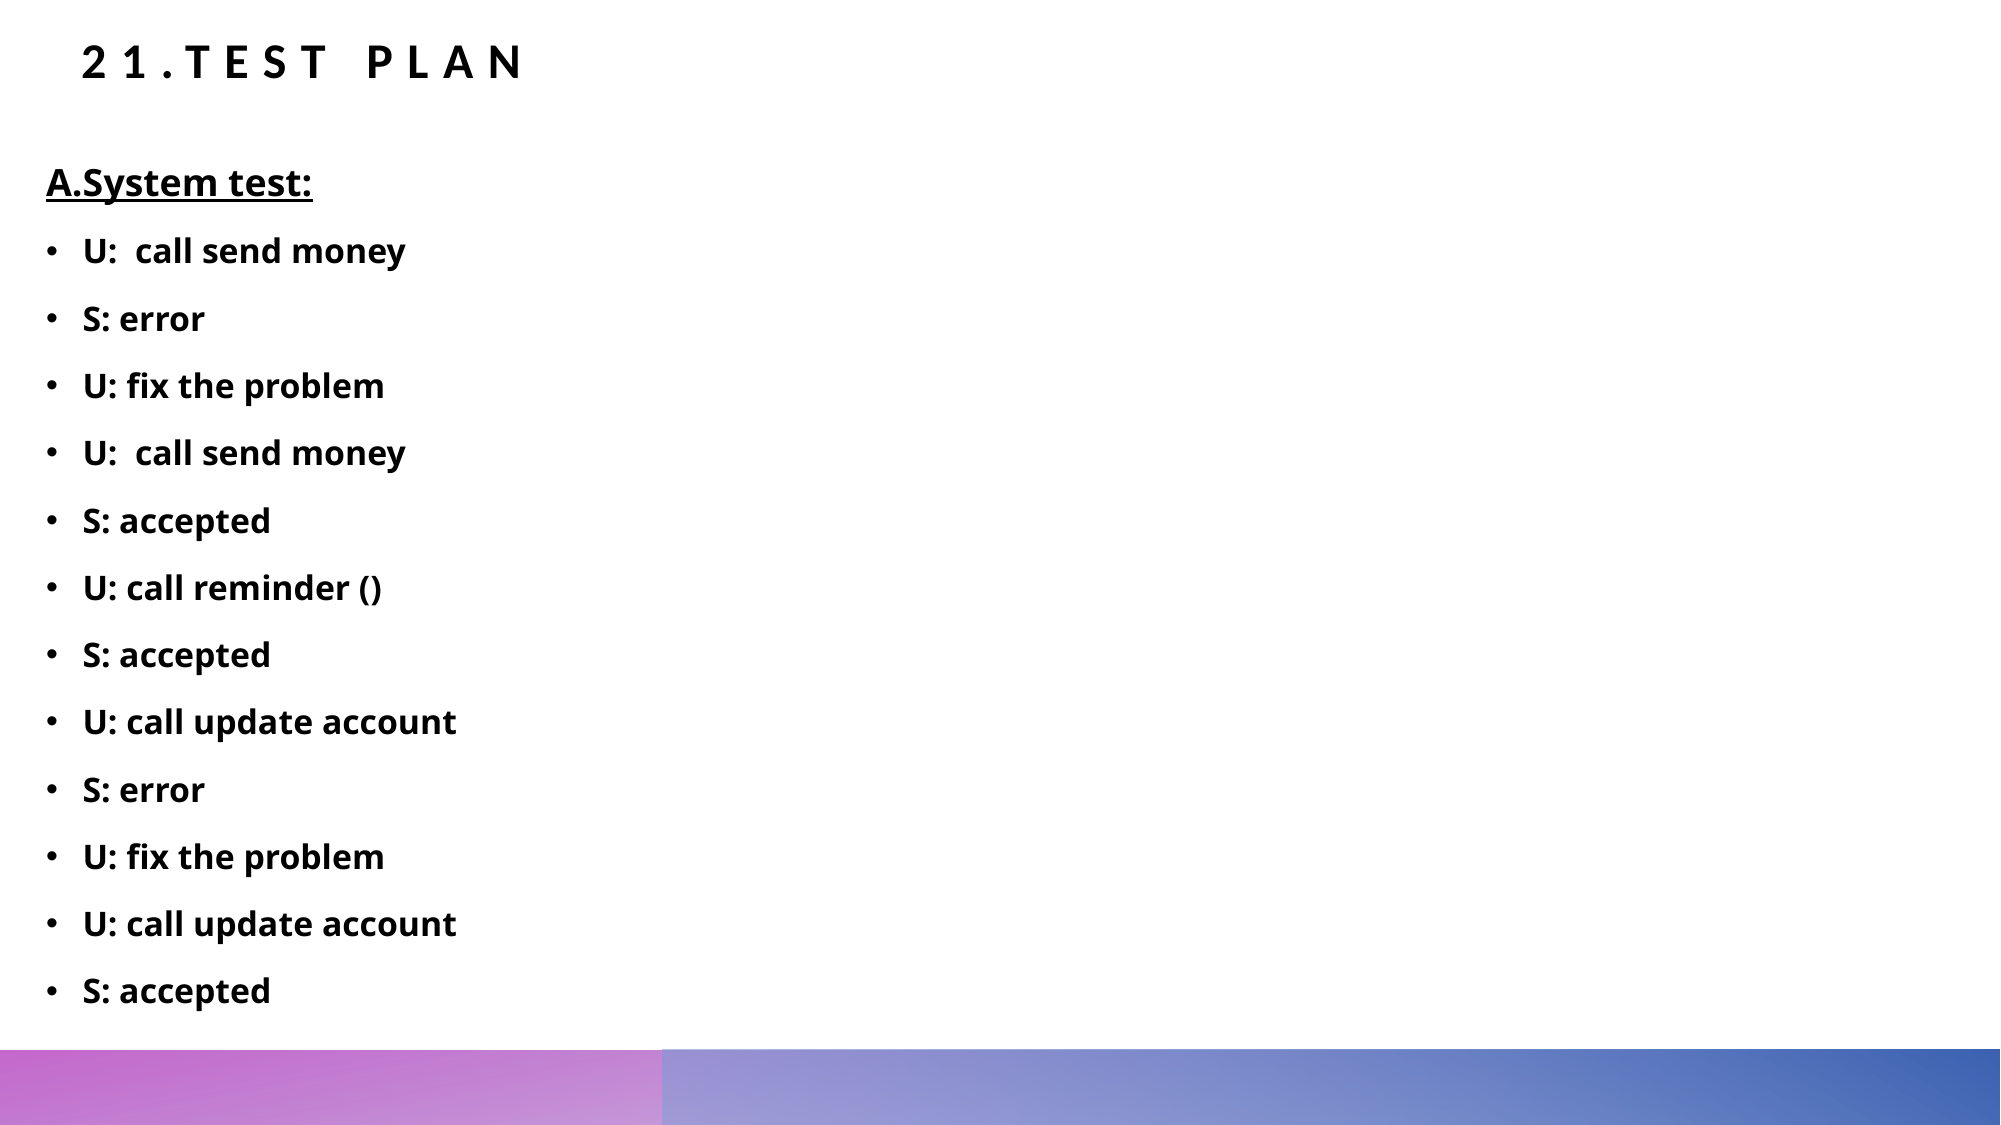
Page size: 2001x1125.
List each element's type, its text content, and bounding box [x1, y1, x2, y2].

title 21.Test PLAN [18, 12, 584, 89]
list A.System test: U: call send money S: error U: fix the problem U: call send money S: accepted U: call reminder () S: accepted U: call update account S: error U: fix the problem U: call update account S: accepted [46, 149, 1192, 1012]
